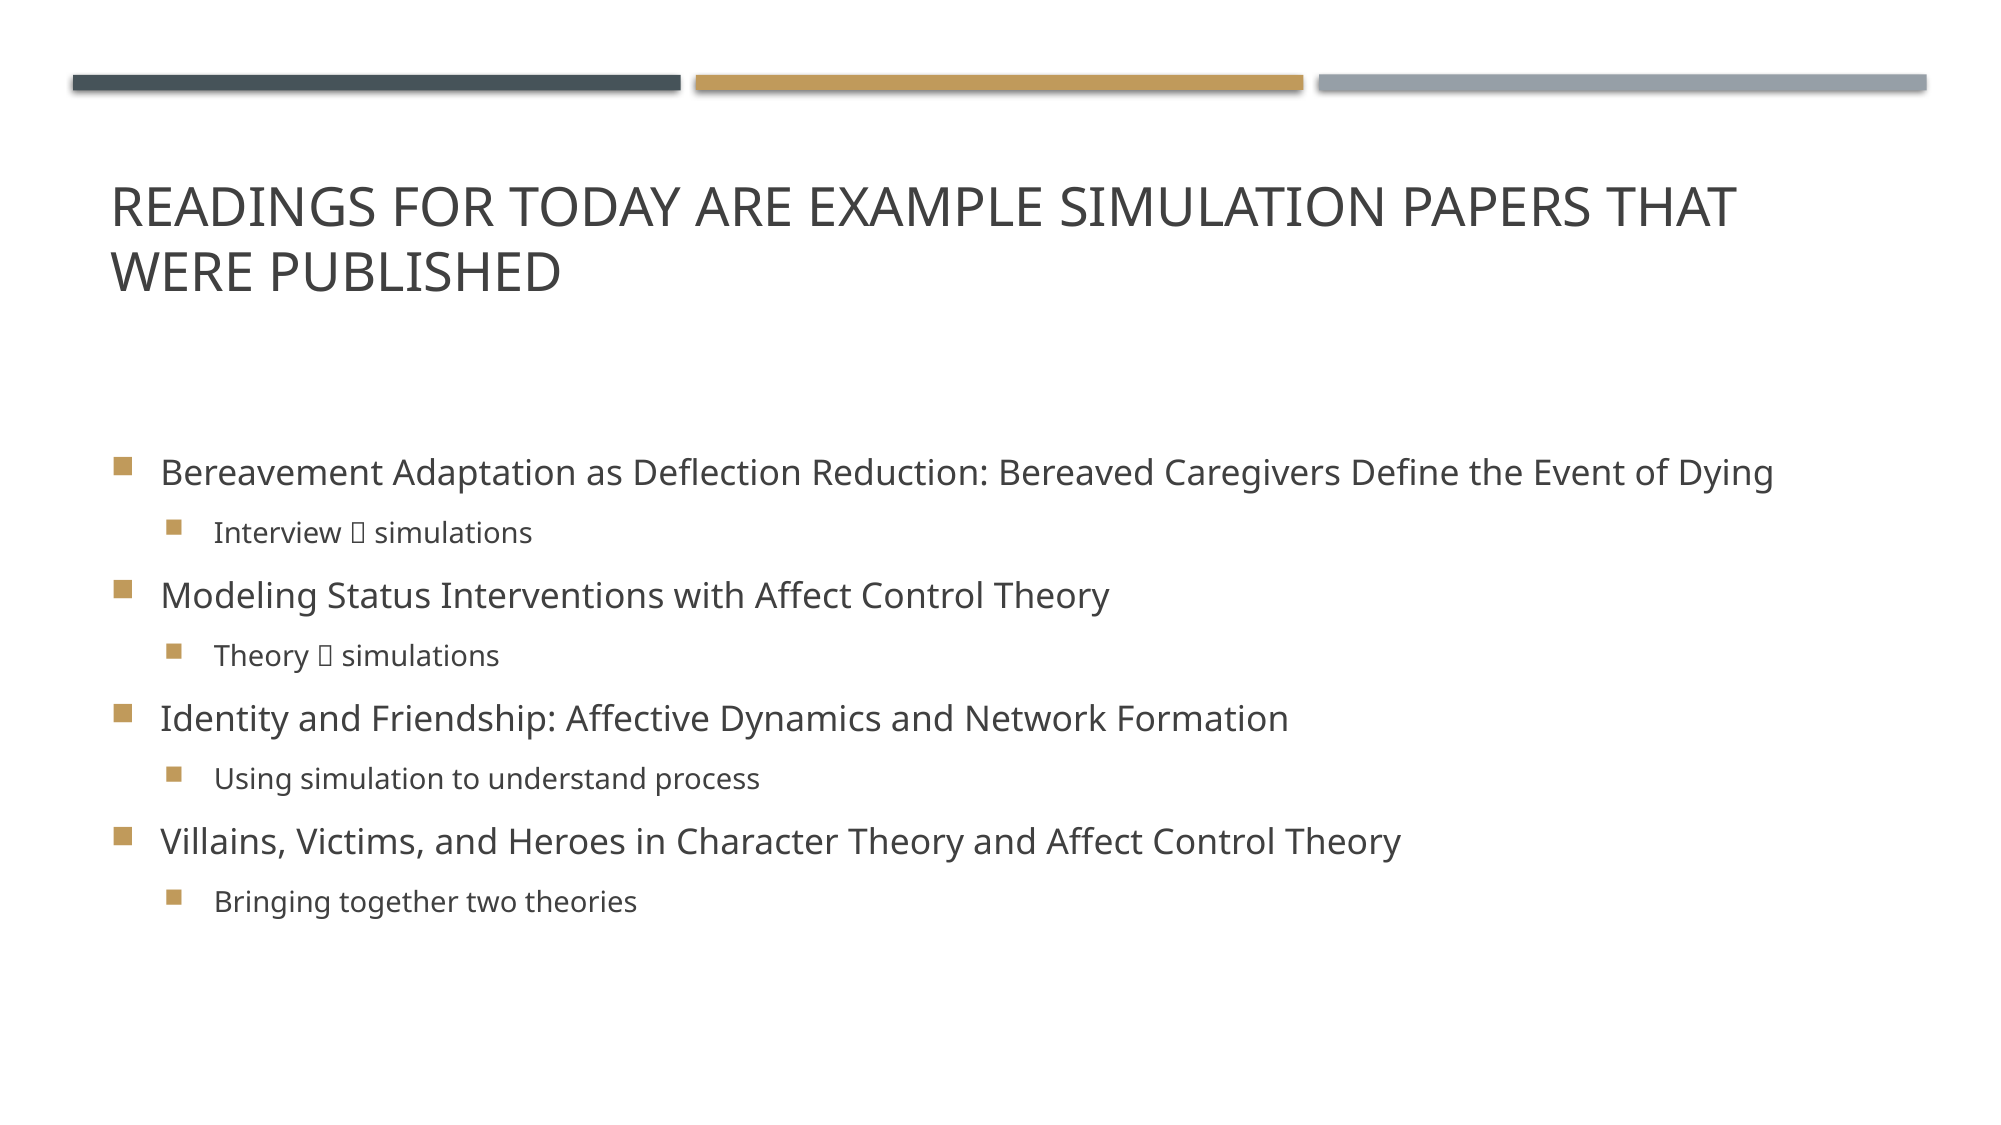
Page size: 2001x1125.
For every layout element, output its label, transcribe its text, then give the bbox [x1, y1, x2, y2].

list Bereavement Adaptation as Deflection Reduction: Bereaved Caregivers Define the Event of Dying Interview  simulations Modeling Status Interventions with Affect Control Theory Theory  simulations Identity and Friendship: Affective Dynamics and Network Formation Using simulation to understand process Villains, Victims, and Heroes in Character Theory and Affect Control Theory Bringing together two theories [95, 383, 1905, 981]
title Readings for today are example simulation papers that were published [95, 115, 1905, 311]
